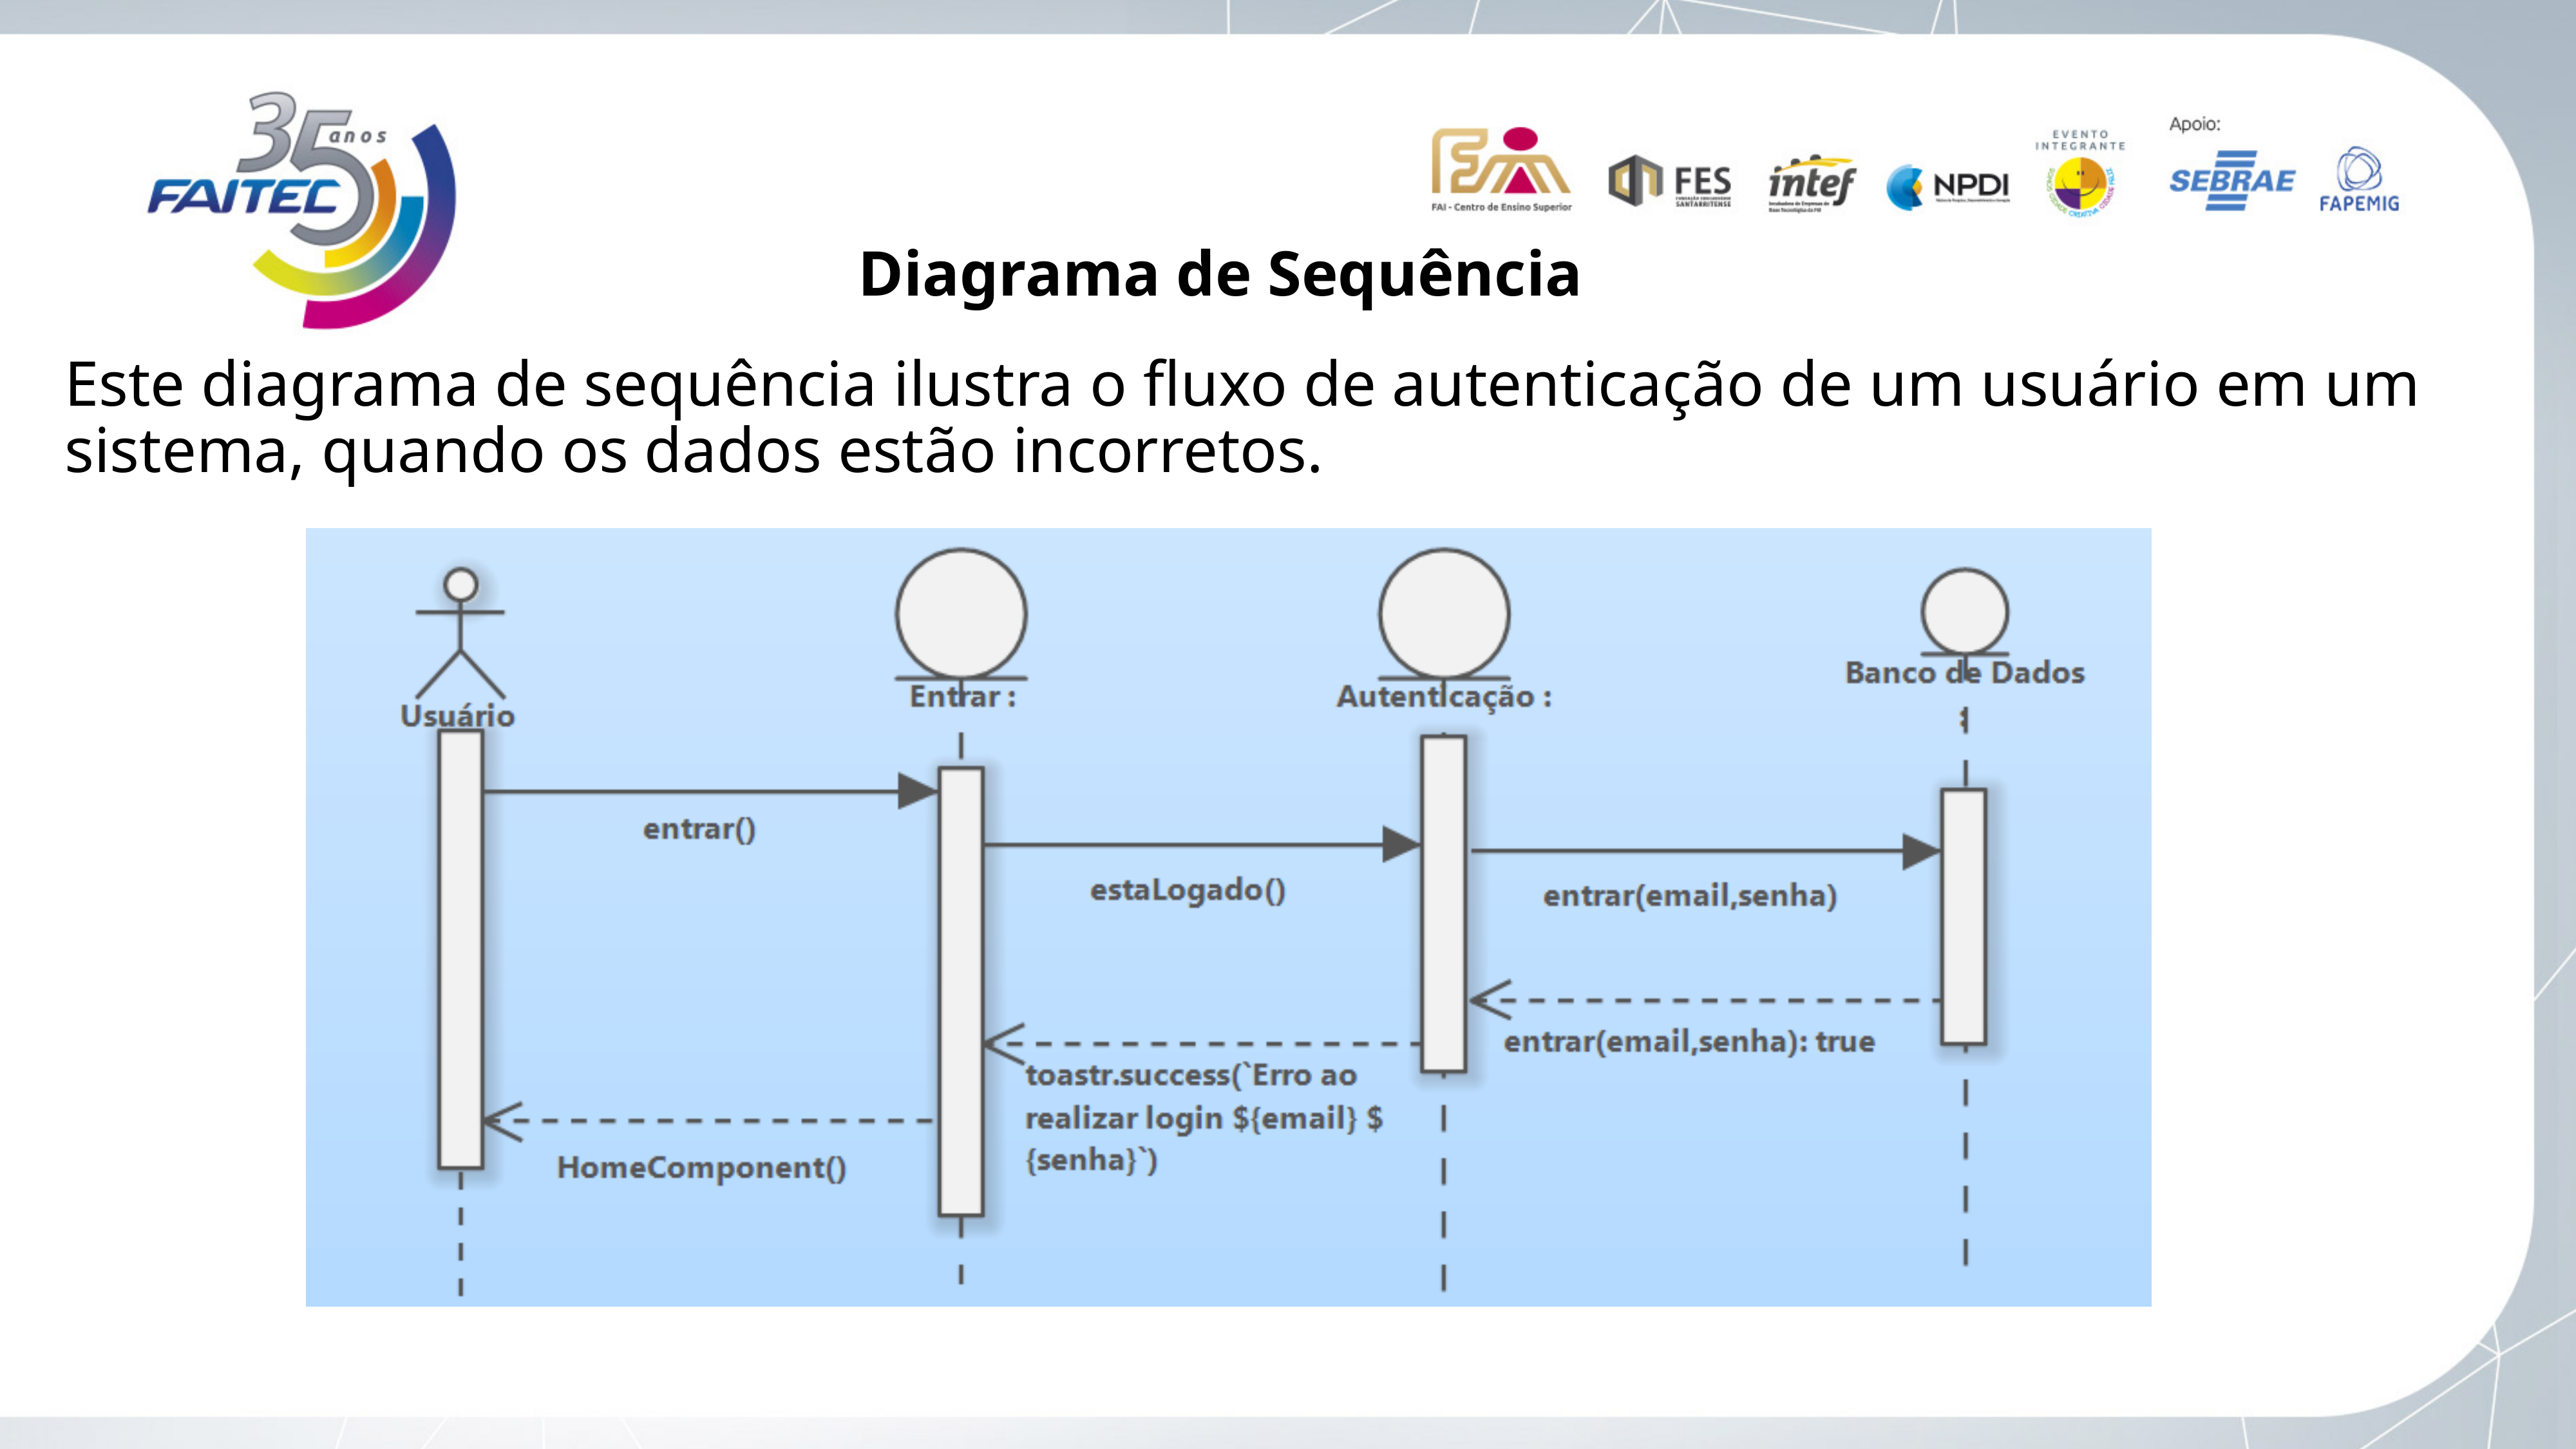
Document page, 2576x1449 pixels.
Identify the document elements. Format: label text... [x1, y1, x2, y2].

text_box Diagrama de Sequência [848, 238, 1593, 314]
text_box Este diagrama de sequência ilustra o fluxo de autenticação de um usuário em um sistema, quando os dados estão incorretos. [55, 348, 2486, 491]
picture [0, 0, 2576, 1449]
